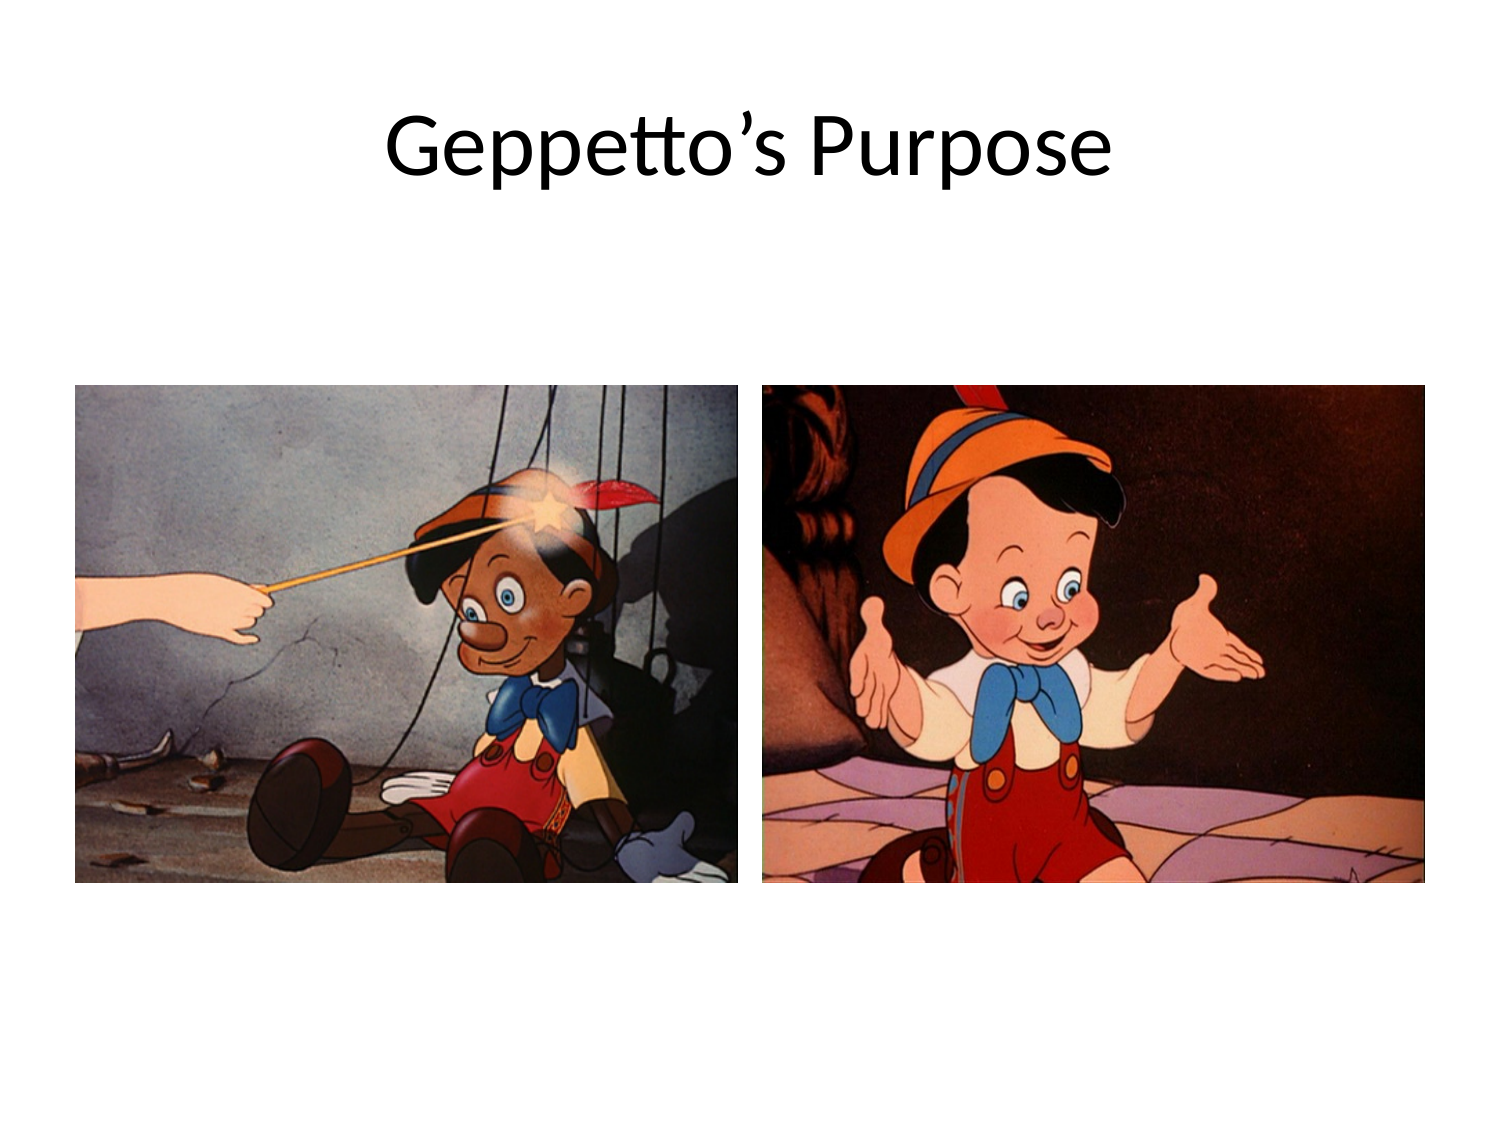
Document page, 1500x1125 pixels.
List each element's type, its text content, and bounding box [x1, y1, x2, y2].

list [74, 384, 738, 883]
title Geppetto’s Purpose [75, 45, 1425, 233]
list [762, 384, 1426, 883]
